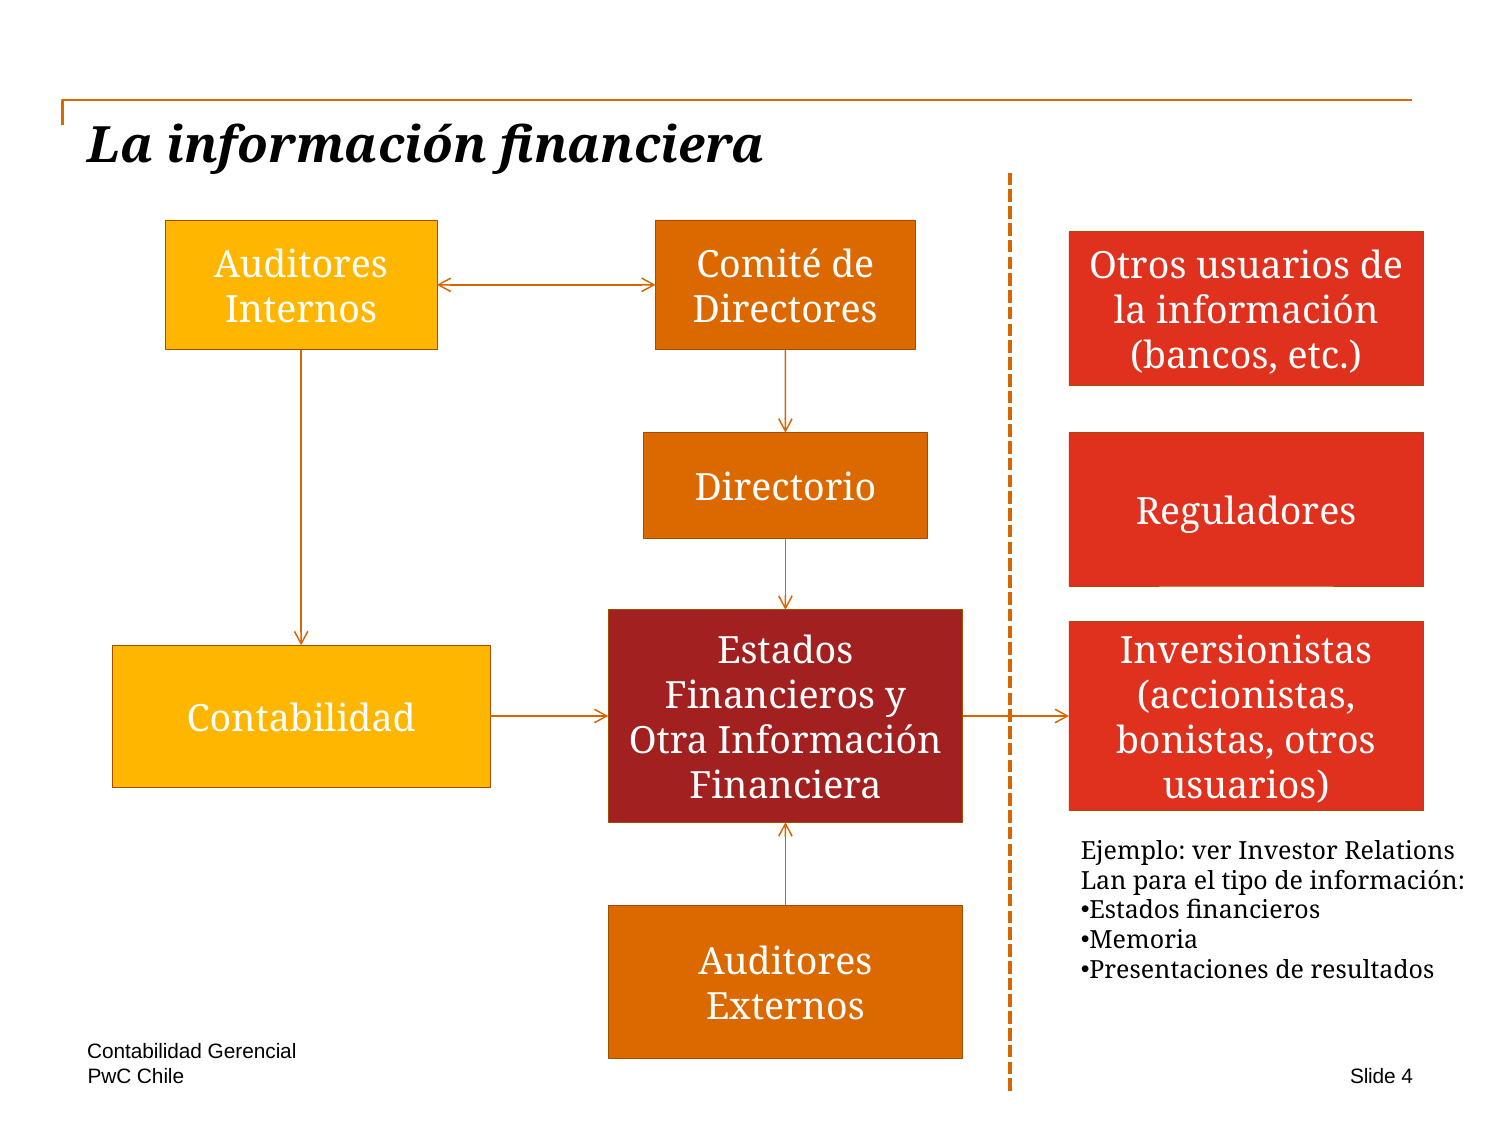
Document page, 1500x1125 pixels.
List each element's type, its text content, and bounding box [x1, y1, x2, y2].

text_box Otros usuarios de la información (bancos, etc.) [1067, 230, 1425, 387]
slide_number Slide 4 [1162, 1062, 1413, 1088]
text_box Estados Financieros y Otra Información Financiera [606, 608, 965, 824]
text_box Contabilidad [110, 643, 492, 789]
text_box Ejemplo: ver Investor Relations Lan para el tipo de información: Estados financieros Memoria Presentaciones de resultados [1080, 834, 1477, 1012]
title La información financiera [87, 112, 1413, 263]
text_box Reguladores [1067, 430, 1425, 588]
text_box Comité de Directores [653, 218, 917, 352]
text_box Directorio [642, 430, 929, 541]
footer Contabilidad Gerencial [86, 1037, 950, 1063]
text_box Auditores Internos [163, 218, 439, 352]
text_box Inversionistas (accionistas, bonistas, otros usuarios) [1067, 619, 1425, 813]
text_box Auditores Externos [606, 903, 965, 1061]
